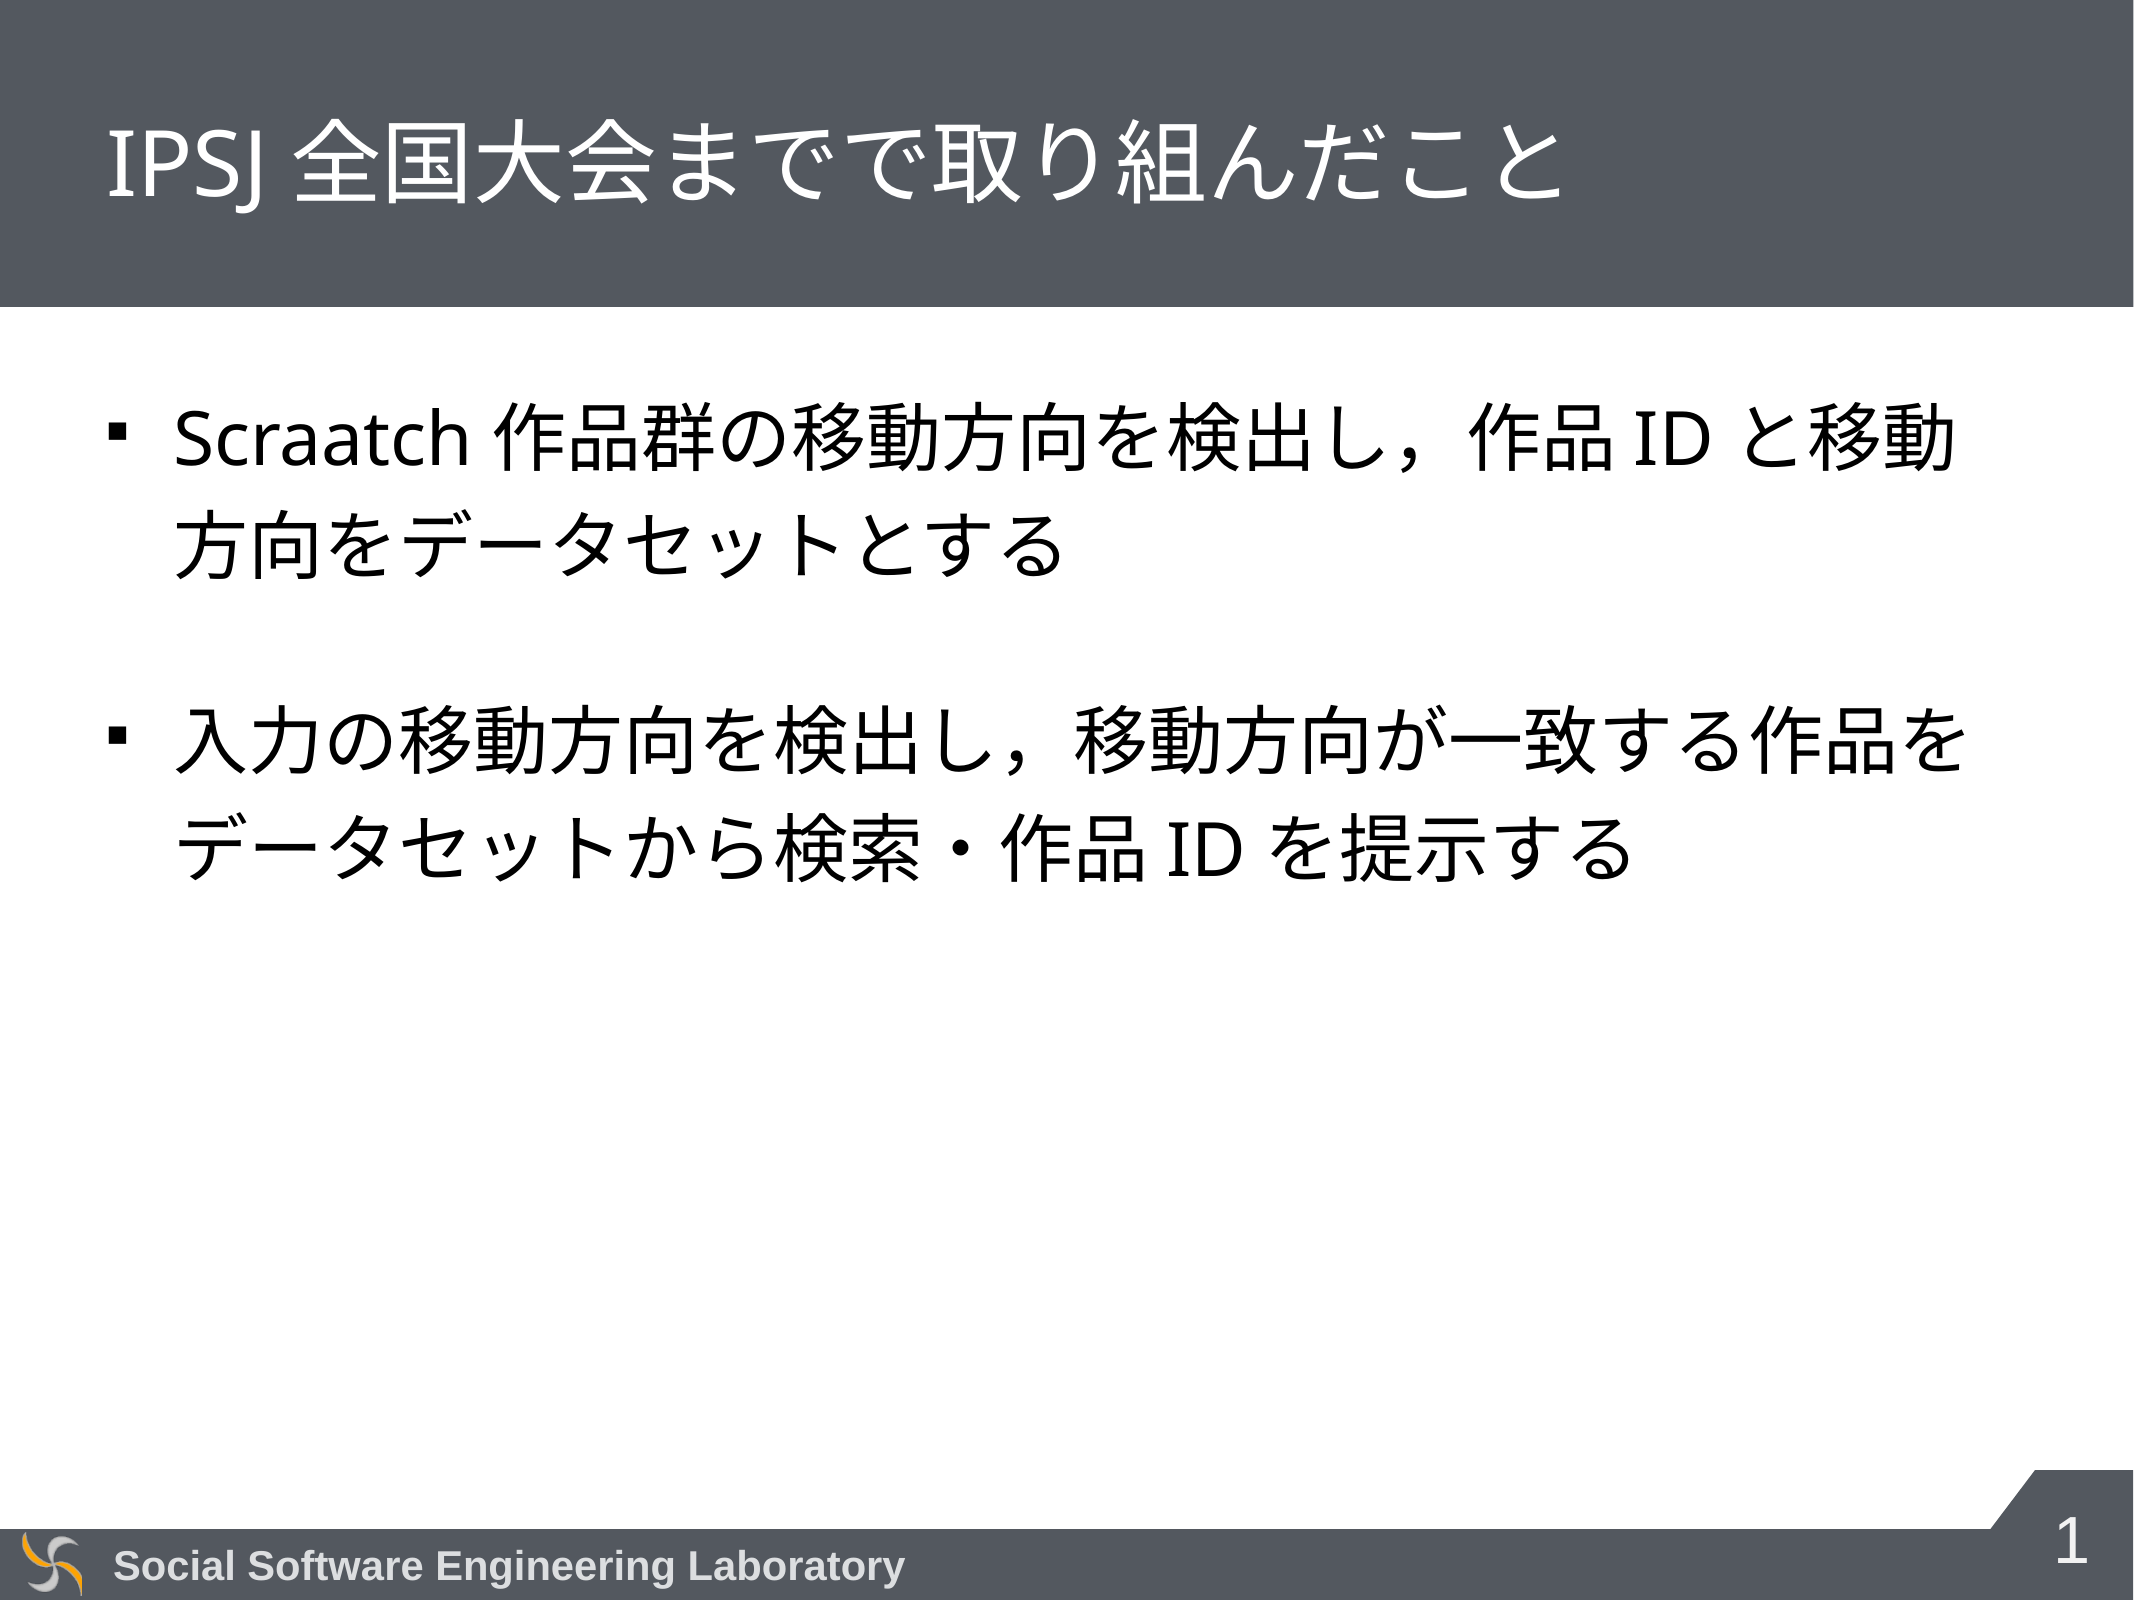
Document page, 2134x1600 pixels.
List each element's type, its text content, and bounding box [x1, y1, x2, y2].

list Scraatch作品群の移動方向を検出し，作品IDと移動方向をデータセットとする 入力の移動方向を検出し，移動方向が一致する作品をデータセットから検索・作品IDを提示する [97, 363, 2036, 1471]
title IPSJ全国大会までで取り組んだこと [97, 5, 2036, 303]
slide_number 1 [2021, 1487, 2122, 1587]
